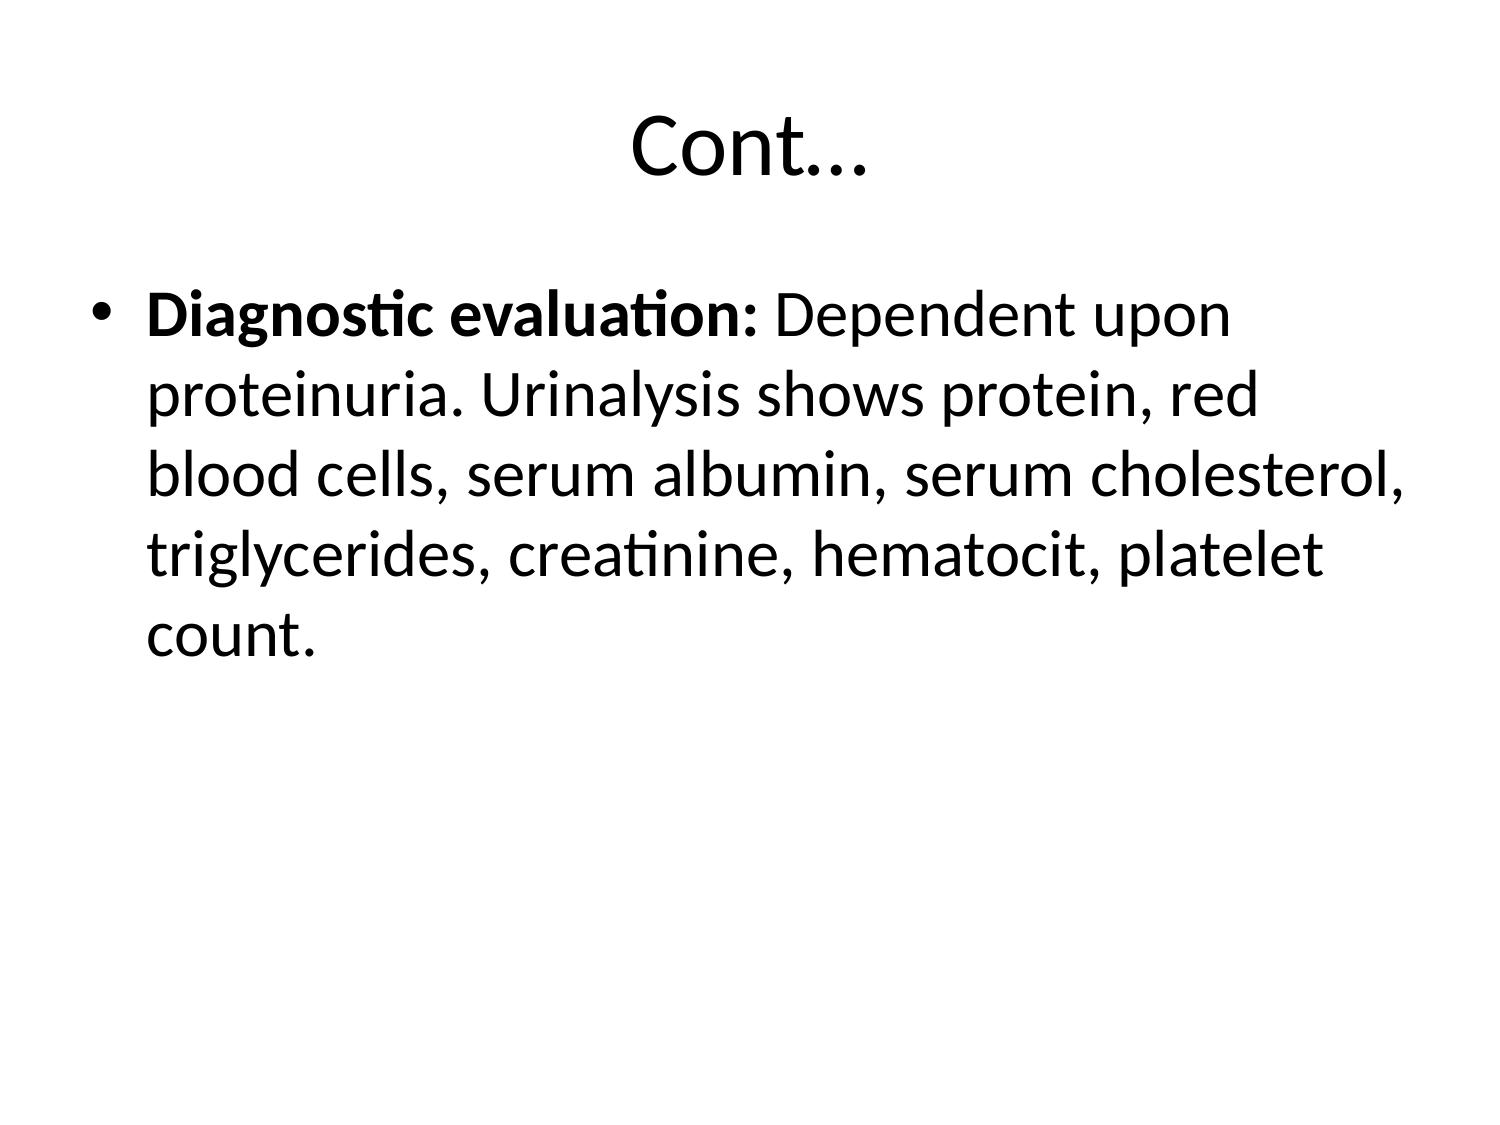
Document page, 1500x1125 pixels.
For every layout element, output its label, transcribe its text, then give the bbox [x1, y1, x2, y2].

list Diagnostic evaluation: Dependent upon proteinuria. Urinalysis shows protein, red blood cells, serum albumin, serum cholesterol, triglycerides, creatinine, hematocit, platelet count. [75, 262, 1425, 1005]
title Cont… [75, 45, 1425, 233]
